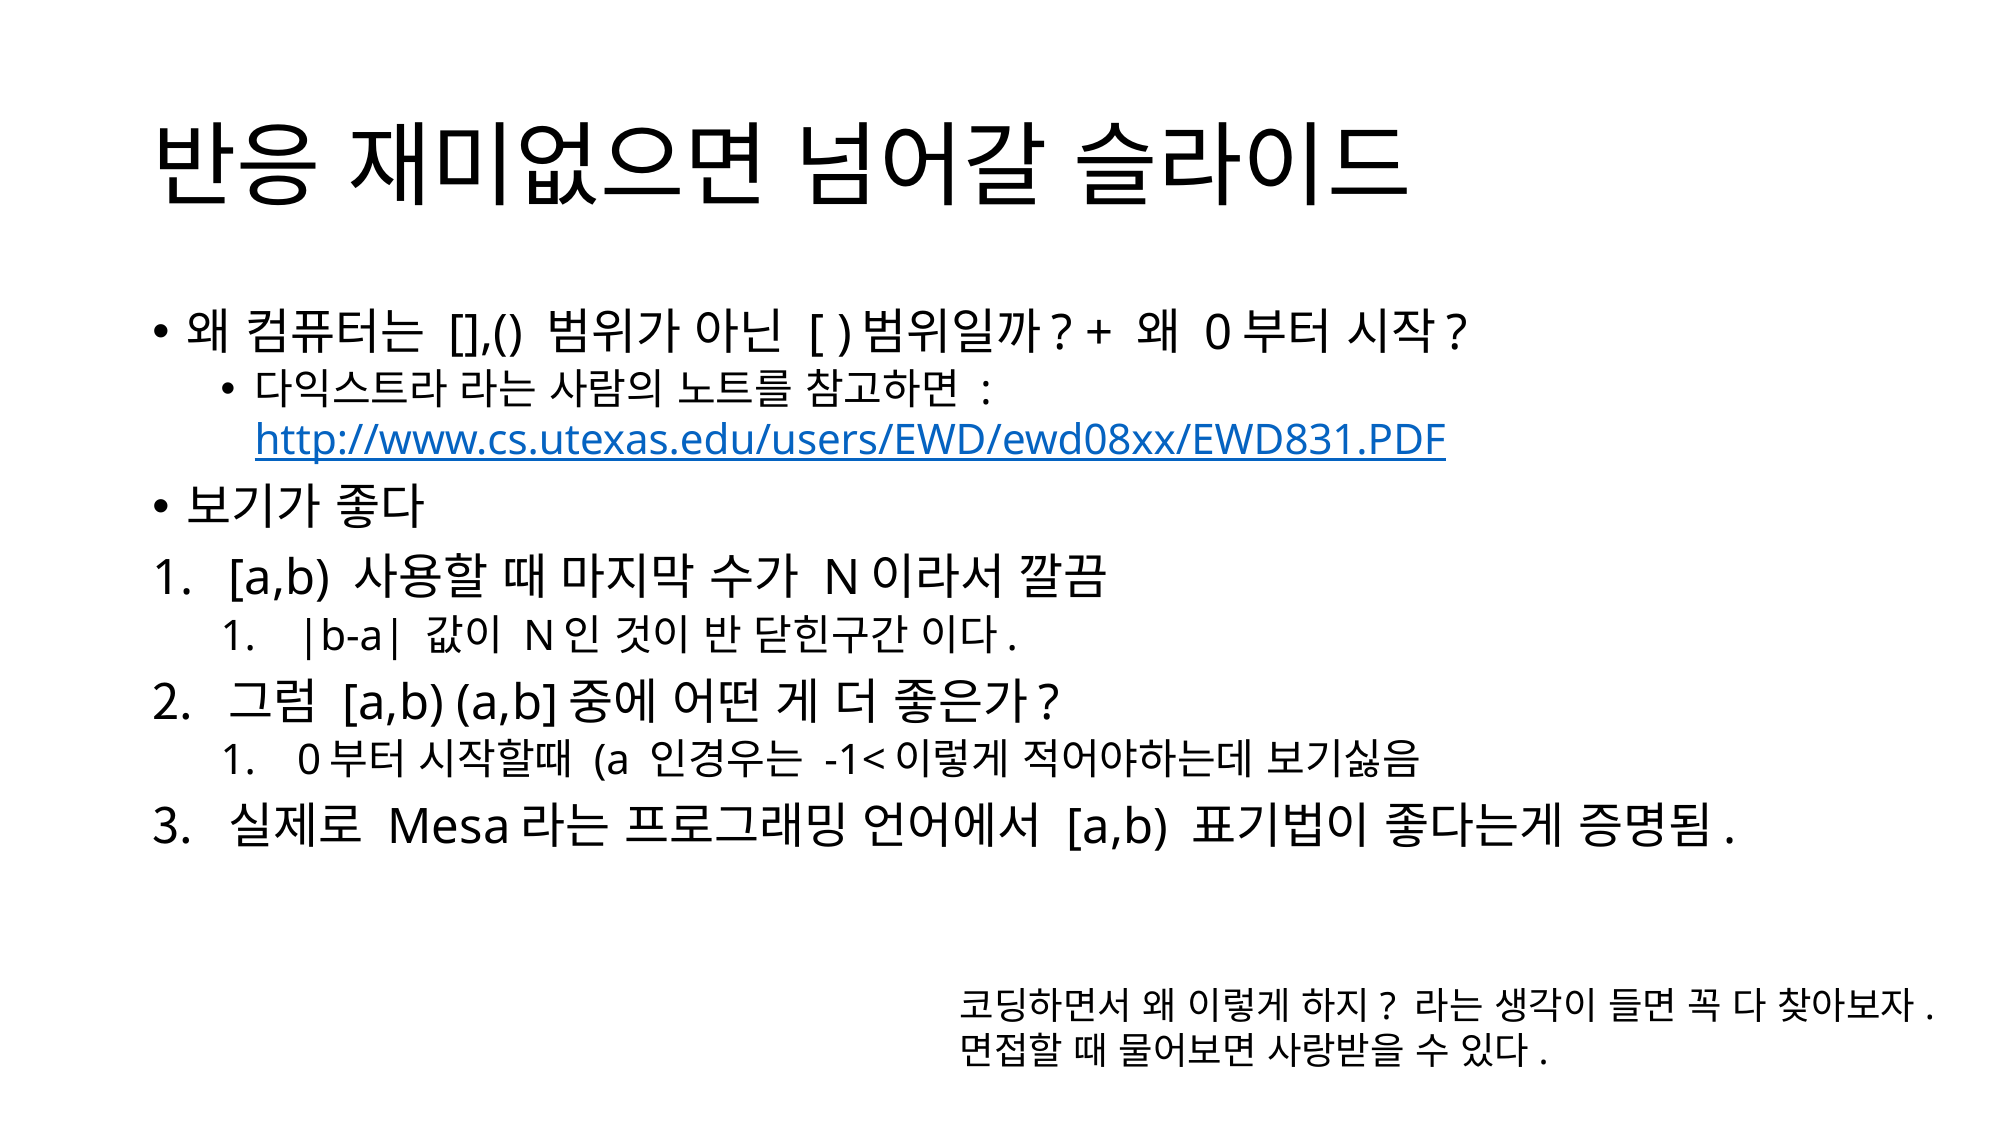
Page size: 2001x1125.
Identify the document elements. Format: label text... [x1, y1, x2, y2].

title 반응 재미없으면 넘어갈 슬라이드 [137, 59, 1863, 278]
list 왜 컴퓨터는 [],() 범위가 아닌 [ )범위일까? + 왜 0부터 시작? 다익스트라 라는 사람의 노트를 참고하면 : http://www.cs.utexas.edu/users/EWD/ewd08xx/EWD831.PDF 보기가 좋다 [a,b) 사용할 때 마지막 수가 N이라서 깔끔 |b-a| 값이 N인 것이 반 닫힌구간 이다. 그럼 [a,b) (a,b]중에 어떤 게 더 좋은가? 0부터 시작할때 (a 인경우는 -1<이렇게 적어야하는데 보기싫음 실제로 Mesa라는 프로그래밍 언어에서 [a,b) 표기법이 좋다는게 증명됨. [137, 299, 1863, 1014]
text_box 코딩하면서 왜 이렇게 하지? 라는 생각이 들면 꼭 다 찾아보자. 면접할 때 물어보면 사랑받을 수 있다. [945, 974, 1950, 1080]
